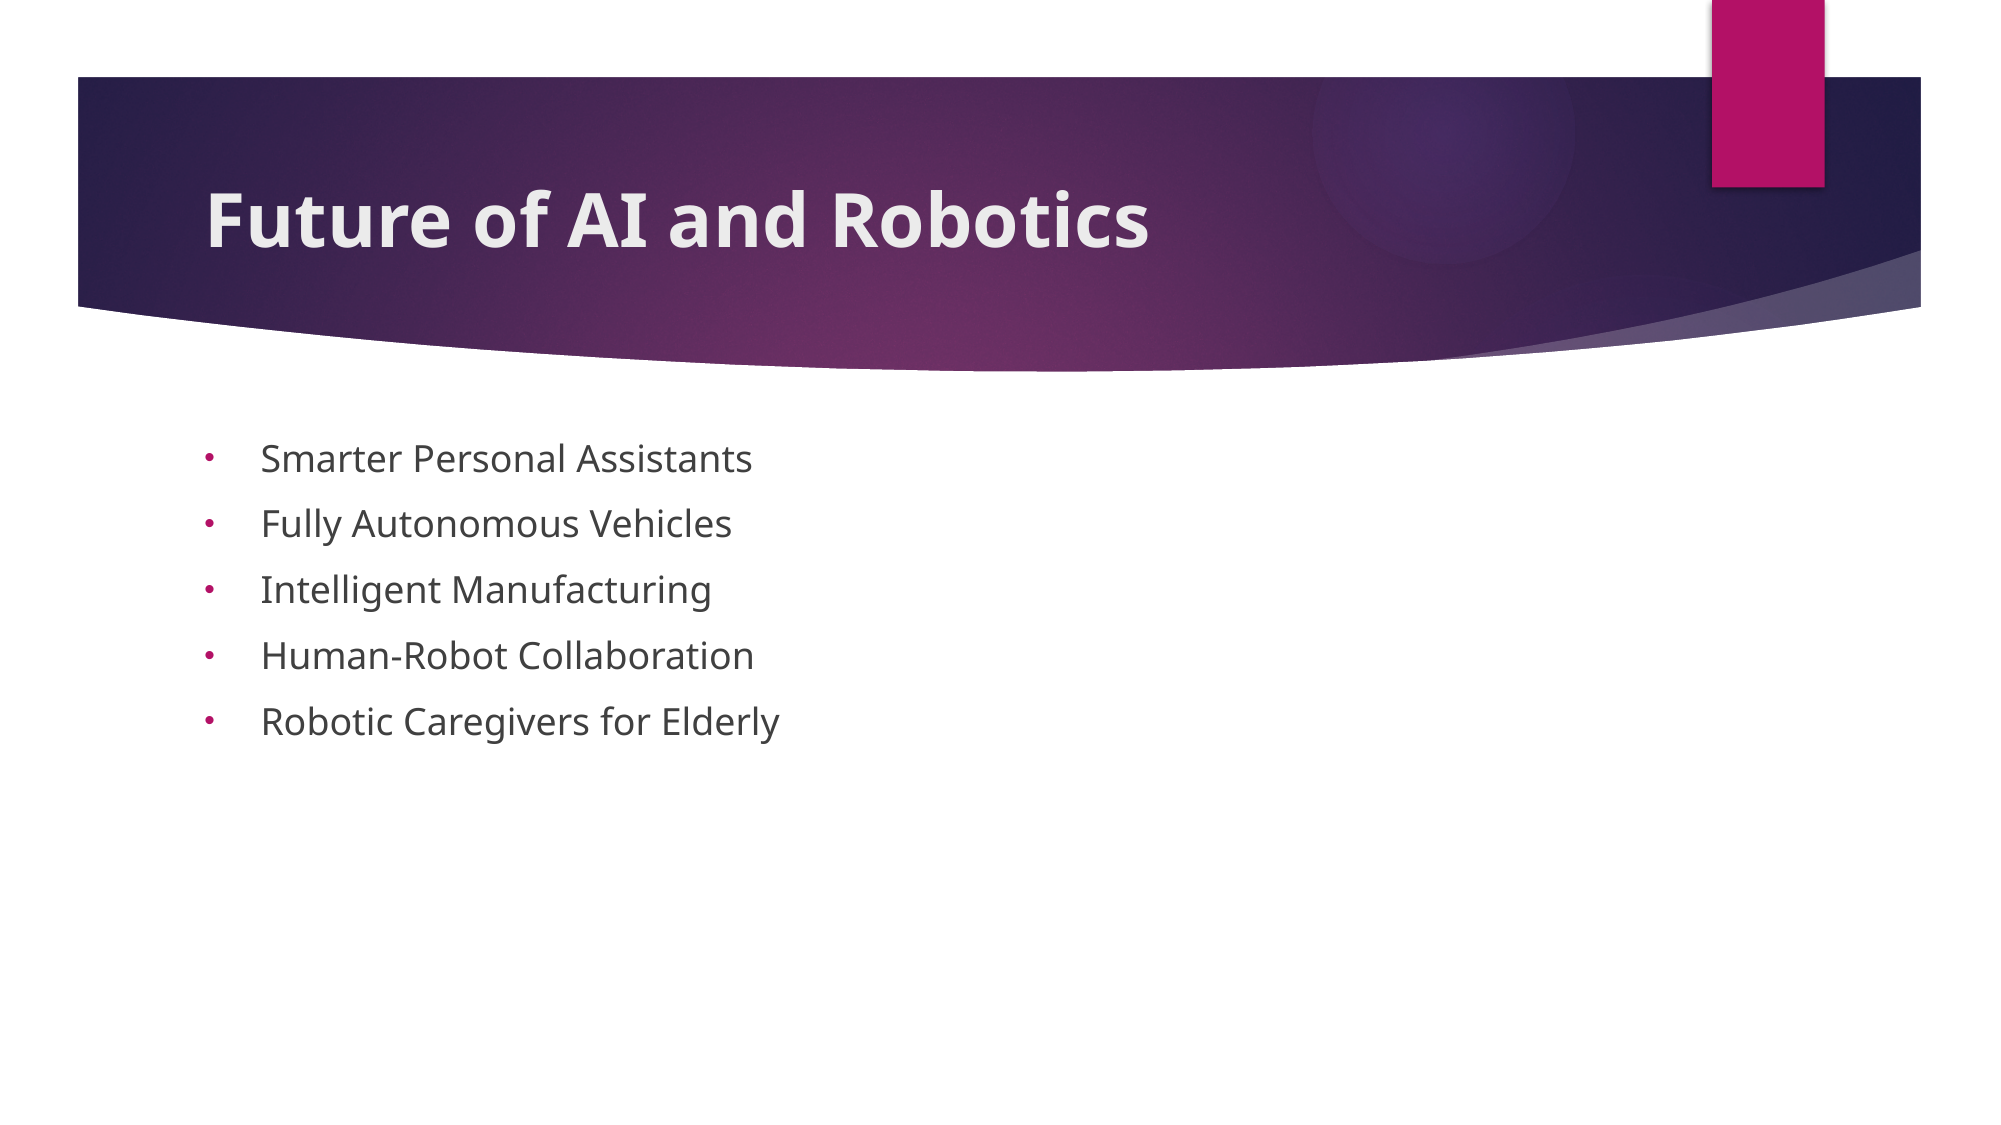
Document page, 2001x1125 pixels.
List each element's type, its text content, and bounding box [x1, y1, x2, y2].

list Smarter Personal Assistants Fully Autonomous Vehicles Intelligent Manufacturing Human-Robot Collaboration Robotic Caregivers for Elderly [189, 427, 1638, 988]
title Future of AI and Robotics [189, 159, 1627, 276]
